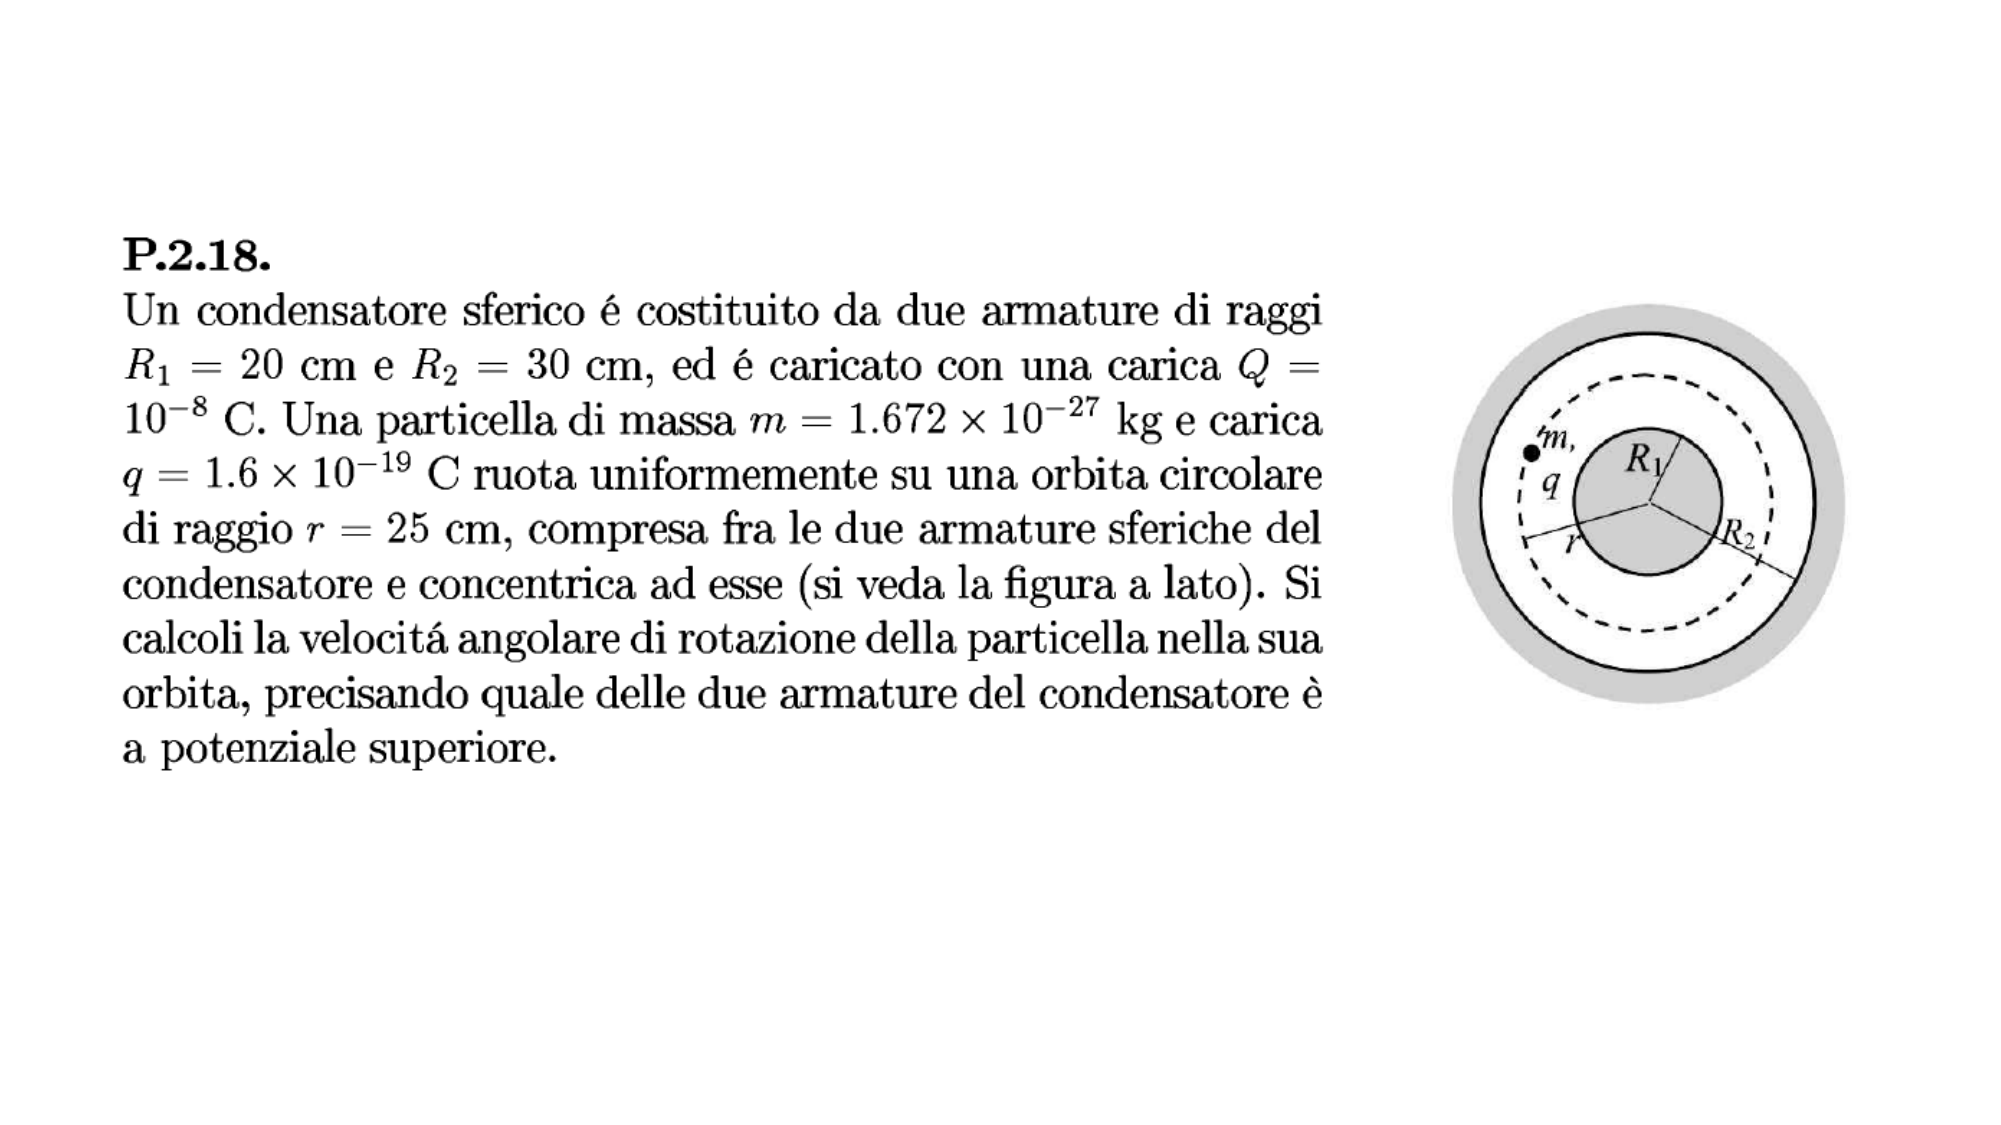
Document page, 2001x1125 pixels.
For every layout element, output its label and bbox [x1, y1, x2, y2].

picture [70, 206, 1880, 883]
